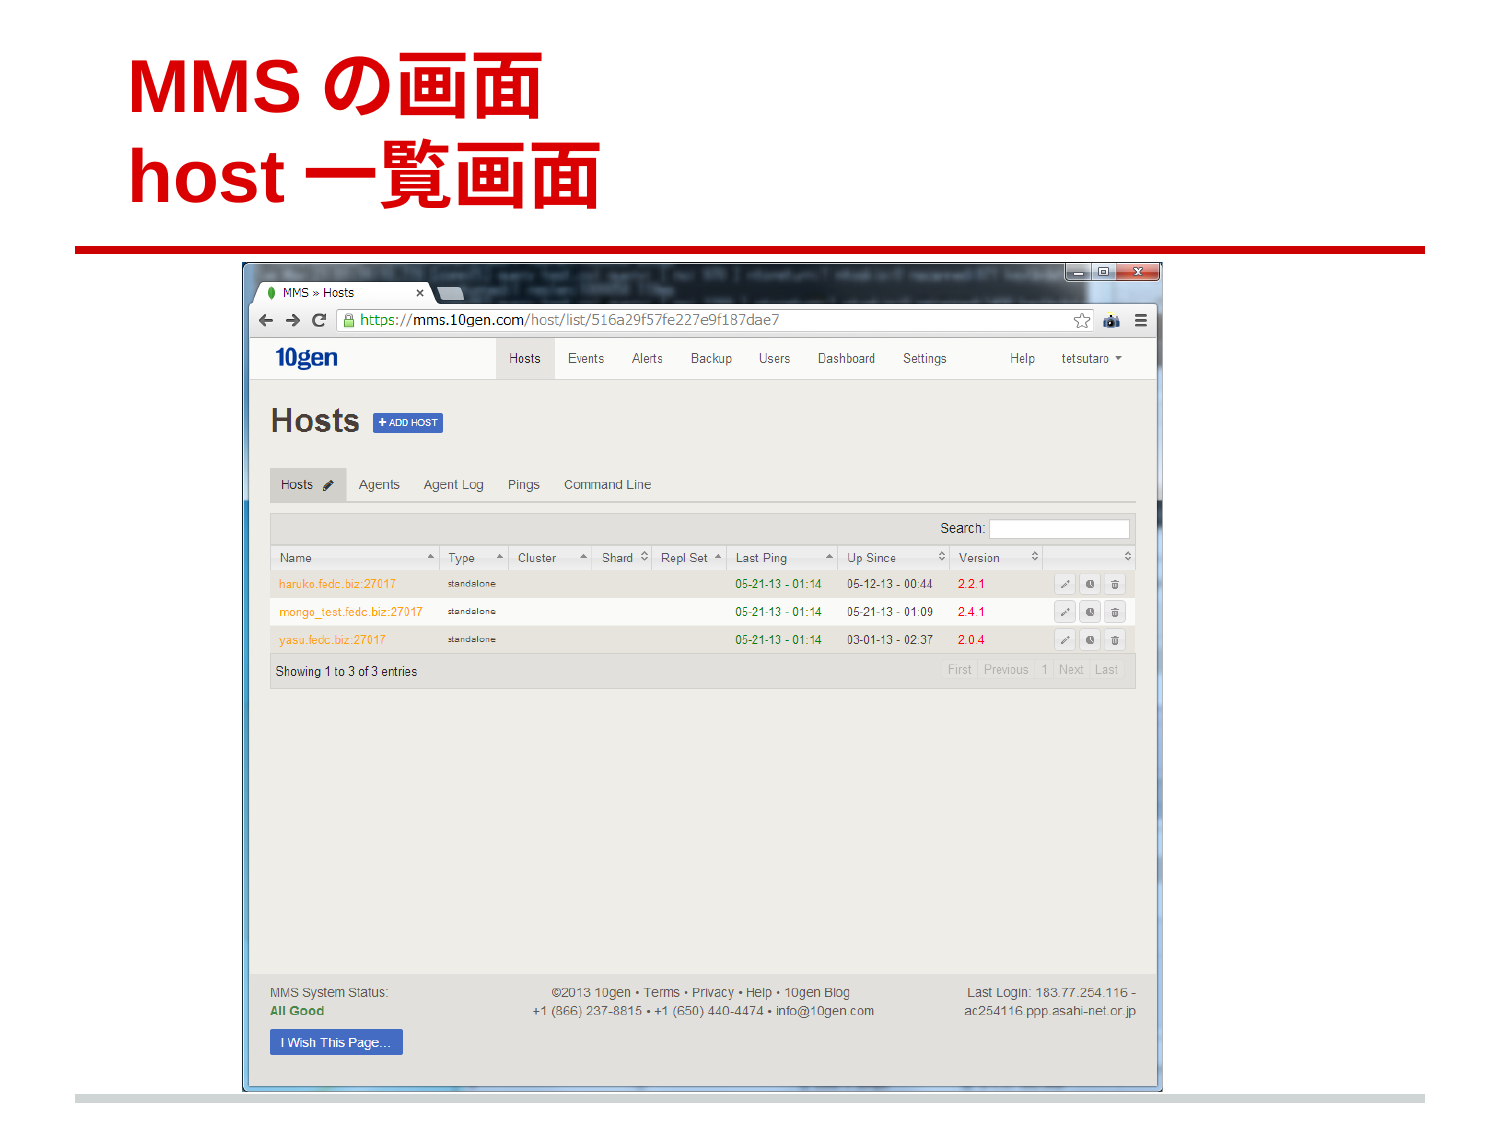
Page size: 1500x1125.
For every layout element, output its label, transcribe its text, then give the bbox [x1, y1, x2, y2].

text_box [242, 262, 1163, 1092]
title MMSの画面 host一覧画面 [75, 45, 1425, 233]
